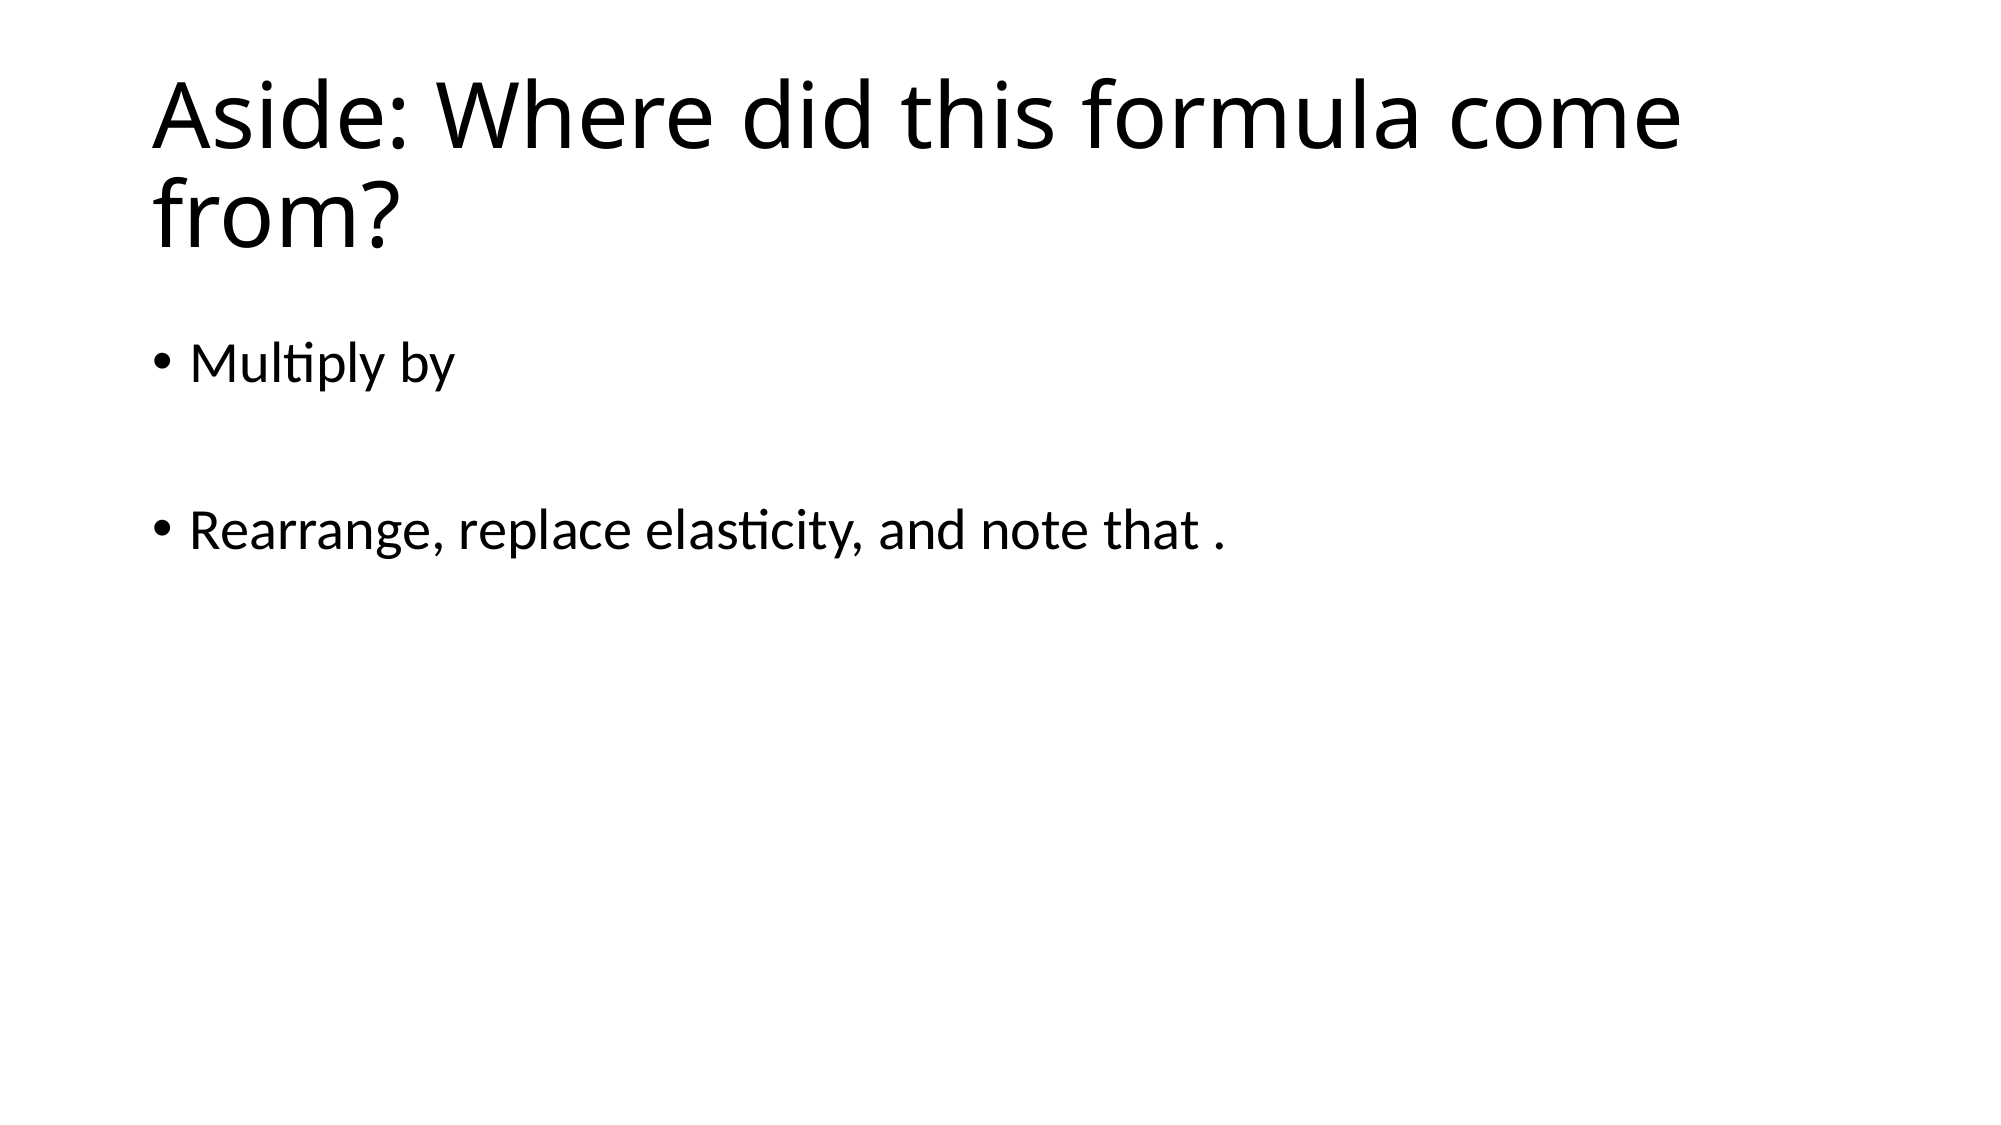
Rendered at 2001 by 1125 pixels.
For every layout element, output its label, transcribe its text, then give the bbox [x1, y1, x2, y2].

title Aside: Where did this formula come from? [137, 59, 1863, 278]
